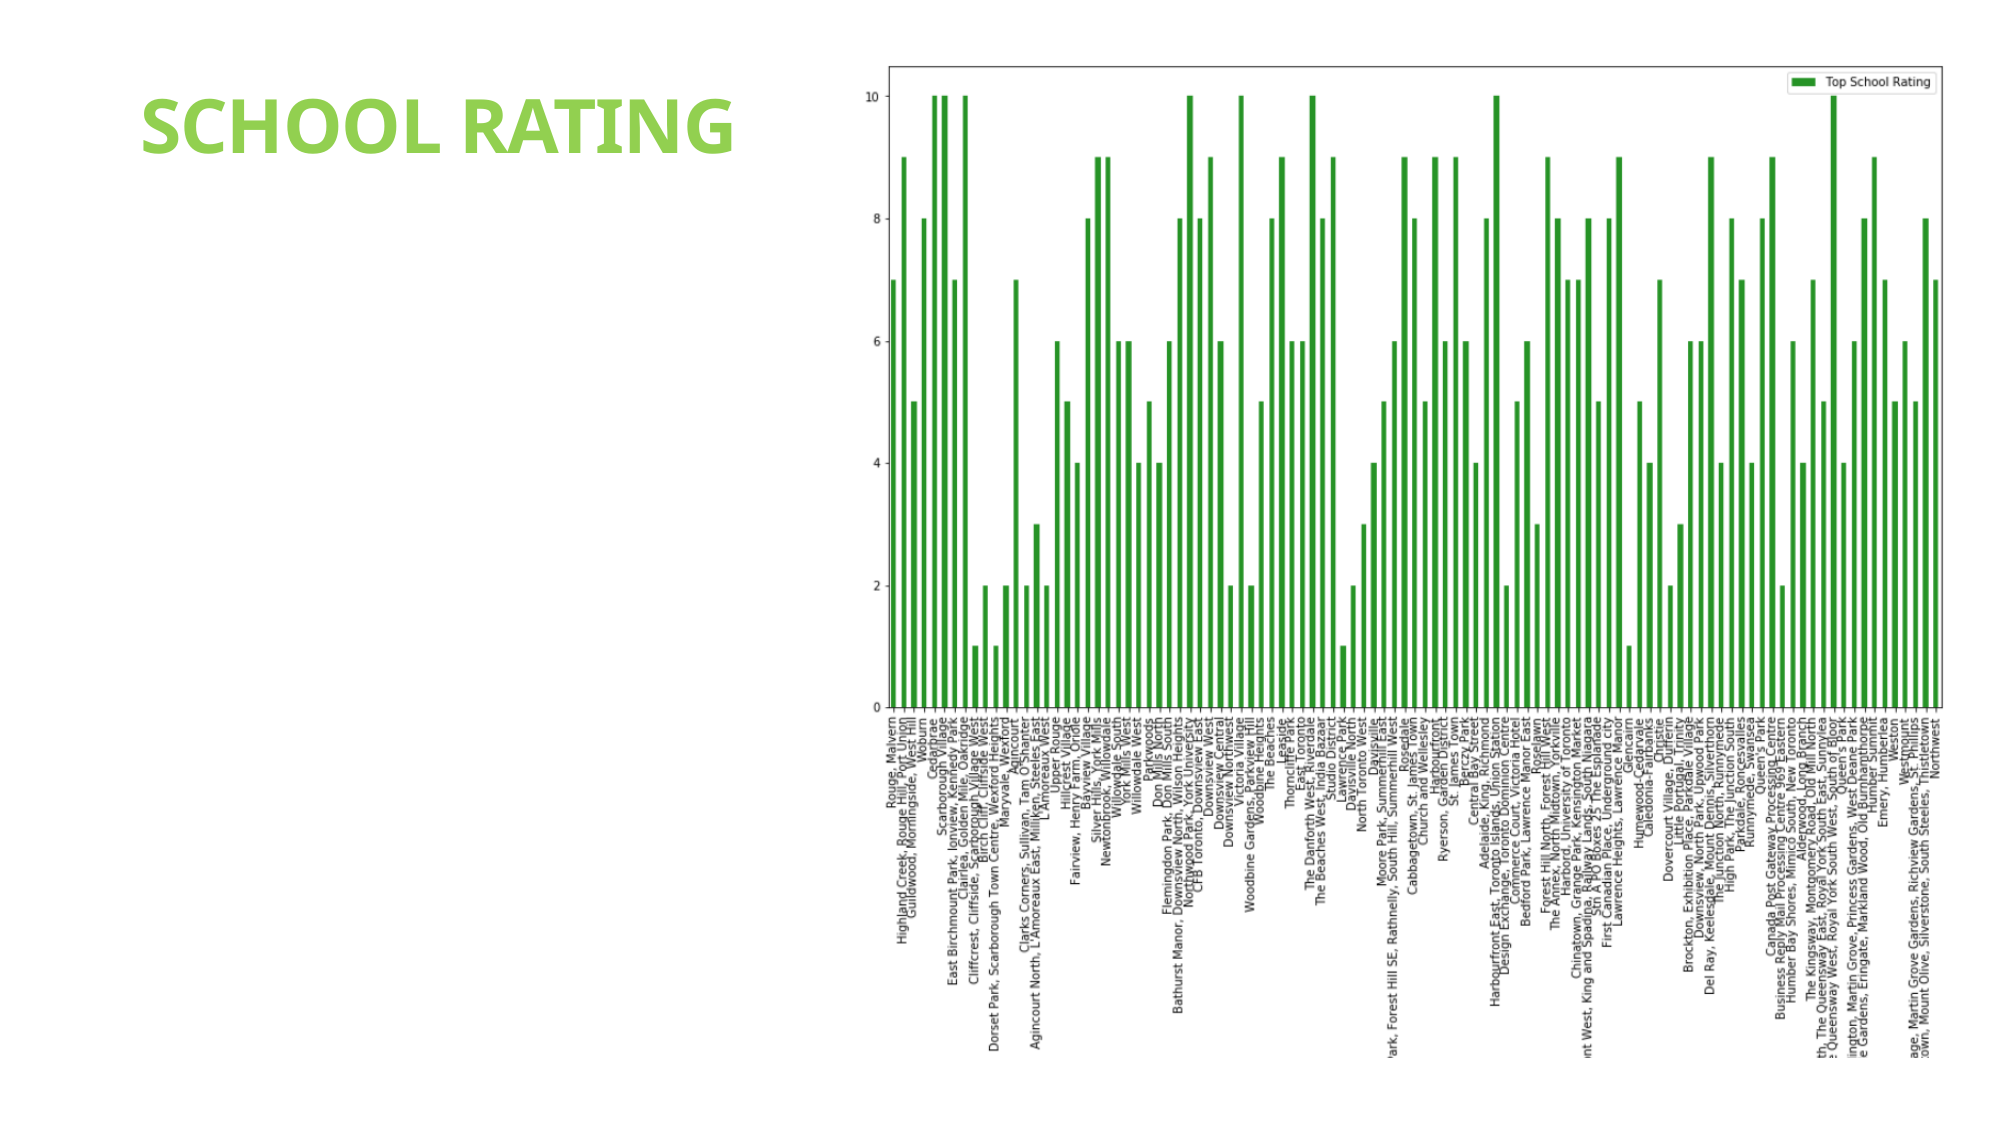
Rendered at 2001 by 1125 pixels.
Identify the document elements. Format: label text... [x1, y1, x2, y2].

picture [843, 65, 1969, 1058]
text_box SCHOOL RATING [101, 0, 777, 730]
